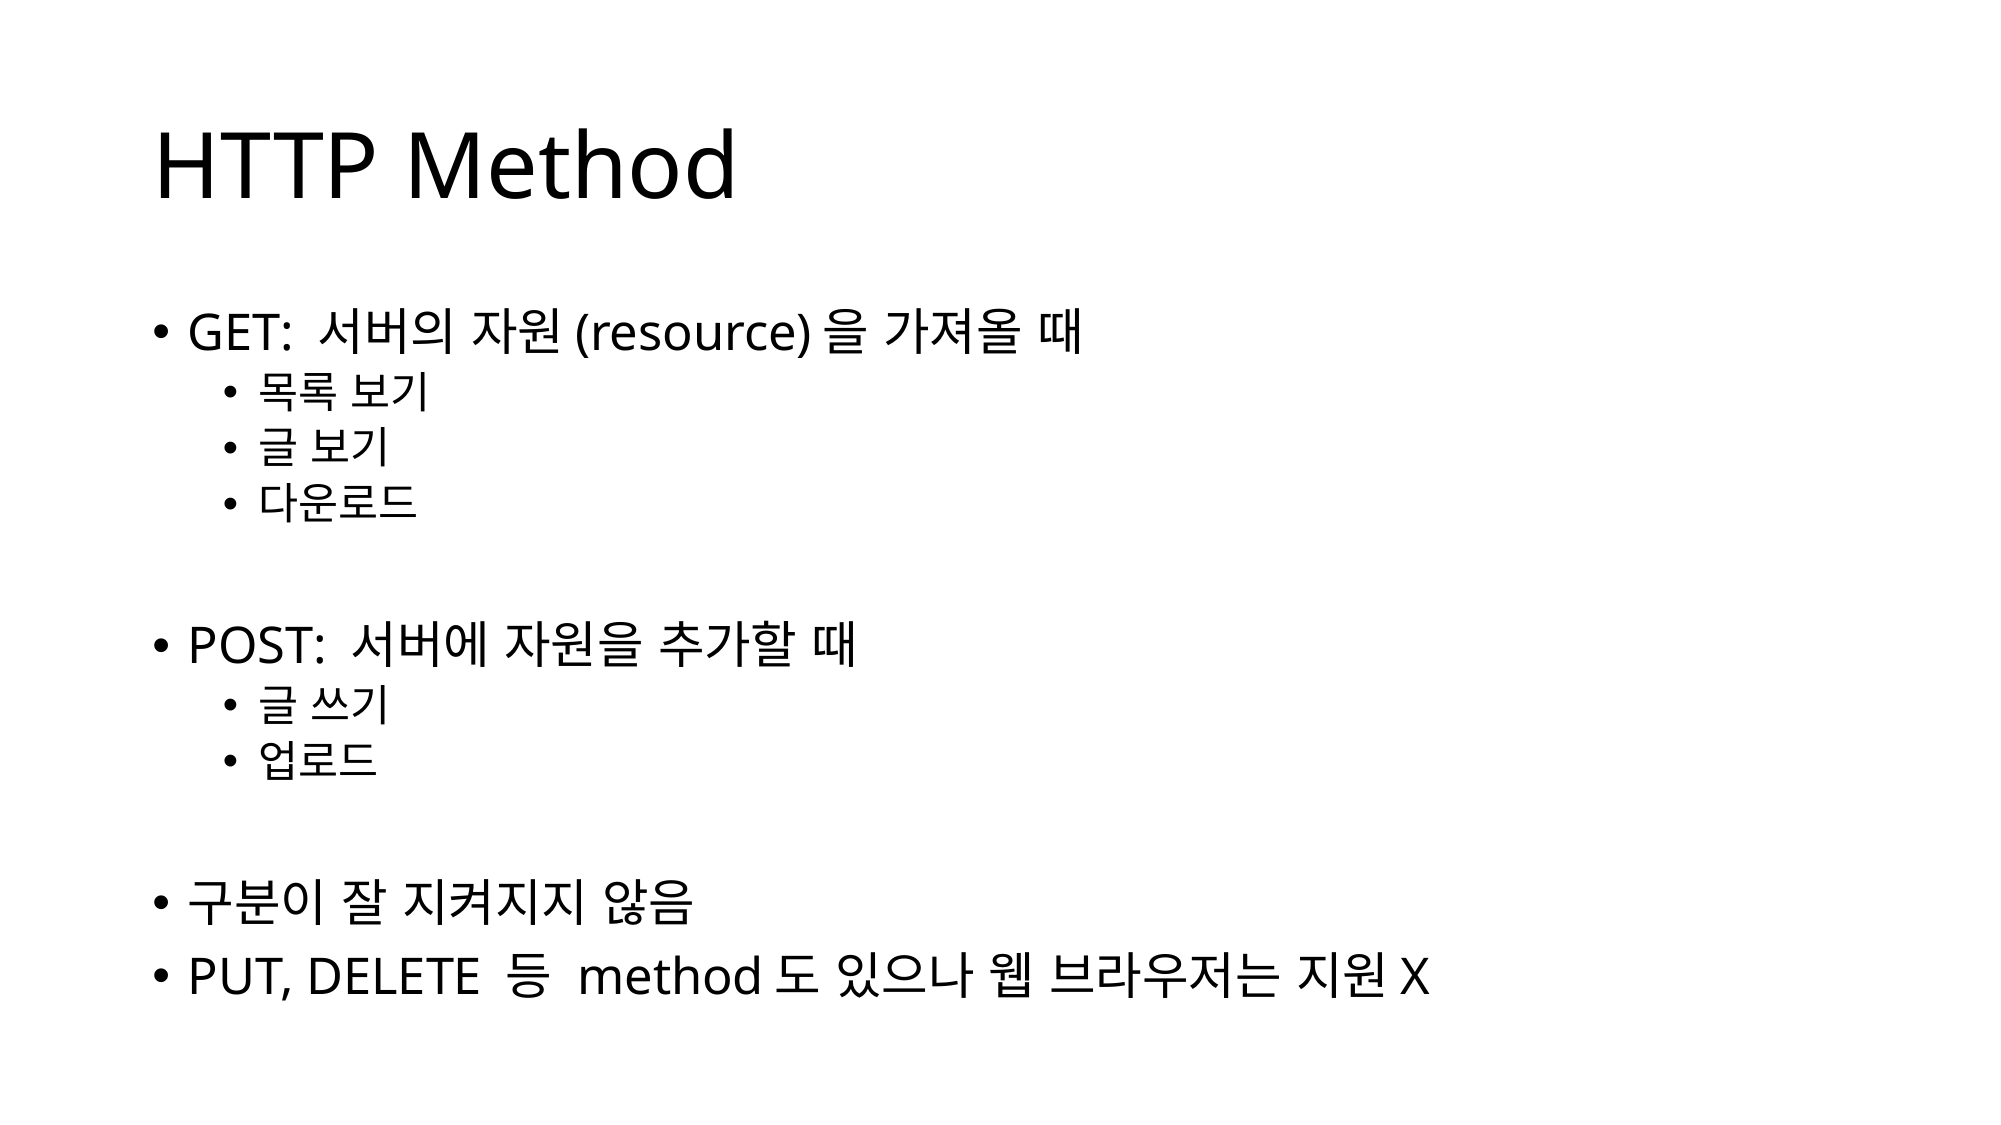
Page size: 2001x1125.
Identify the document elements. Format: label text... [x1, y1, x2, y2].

title HTTP Method [137, 59, 1863, 278]
list GET: 서버의 자원(resource)을 가져올 때 목록 보기 글 보기 다운로드 POST: 서버에 자원을 추가할 때 글 쓰기 업로드 구분이 잘 지켜지지 않음 PUT, DELETE 등 method도 있으나 웹 브라우저는 지원X [137, 299, 1863, 1014]
